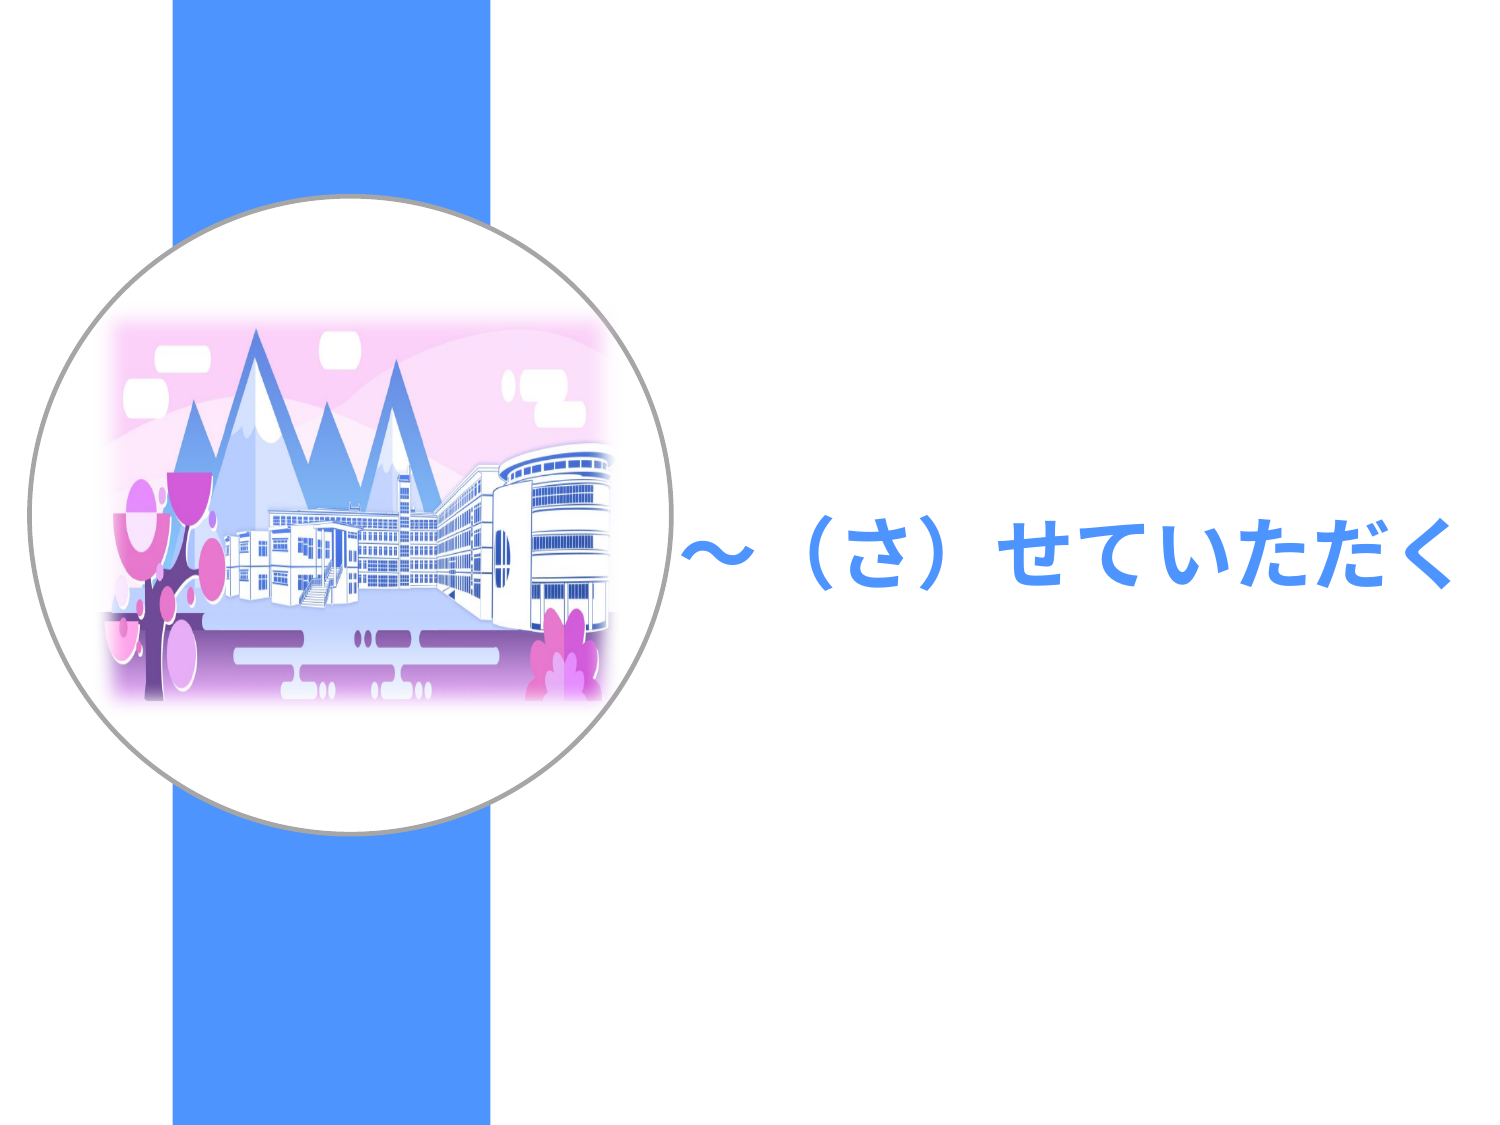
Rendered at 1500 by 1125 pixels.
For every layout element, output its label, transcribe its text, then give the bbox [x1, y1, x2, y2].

text_box [171, 0, 492, 247]
text_box [105, 725, 595, 837]
picture [93, 302, 620, 717]
text_box [626, 347, 667, 683]
text_box ～（さ）せていただく [643, 449, 1500, 608]
text_box [27, 327, 88, 703]
text_box [109, 194, 591, 301]
text_box [171, 783, 492, 1125]
